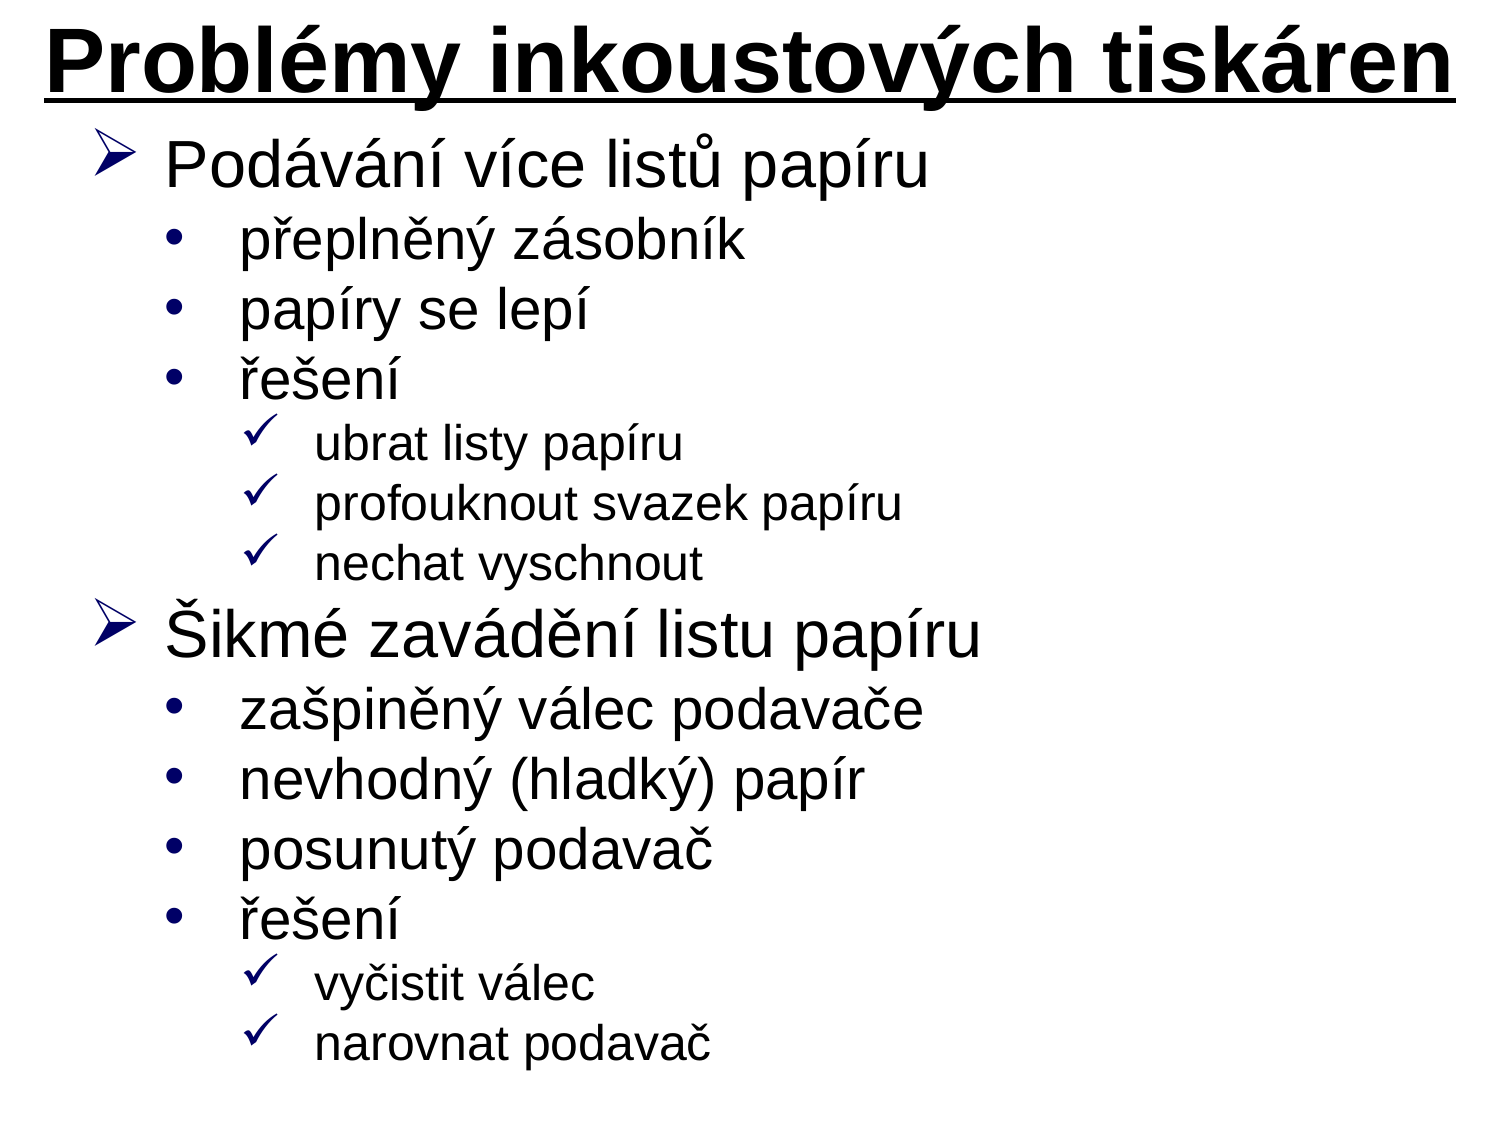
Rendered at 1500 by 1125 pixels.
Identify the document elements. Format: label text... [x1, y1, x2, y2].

text_box Podávání více listů papíru přeplněný zásobník papíry se lepí řešení ubrat listy papíru profouknout svazek papíru nechat vyschnout Šikmé zavádění listu papíru zašpiněný válec podavače nevhodný (hladký) papír posunutý podavač řešení vyčistit válec narovnat podavač [0, 113, 1500, 1079]
title Problémy inkoustových tiskáren [0, 0, 1500, 113]
